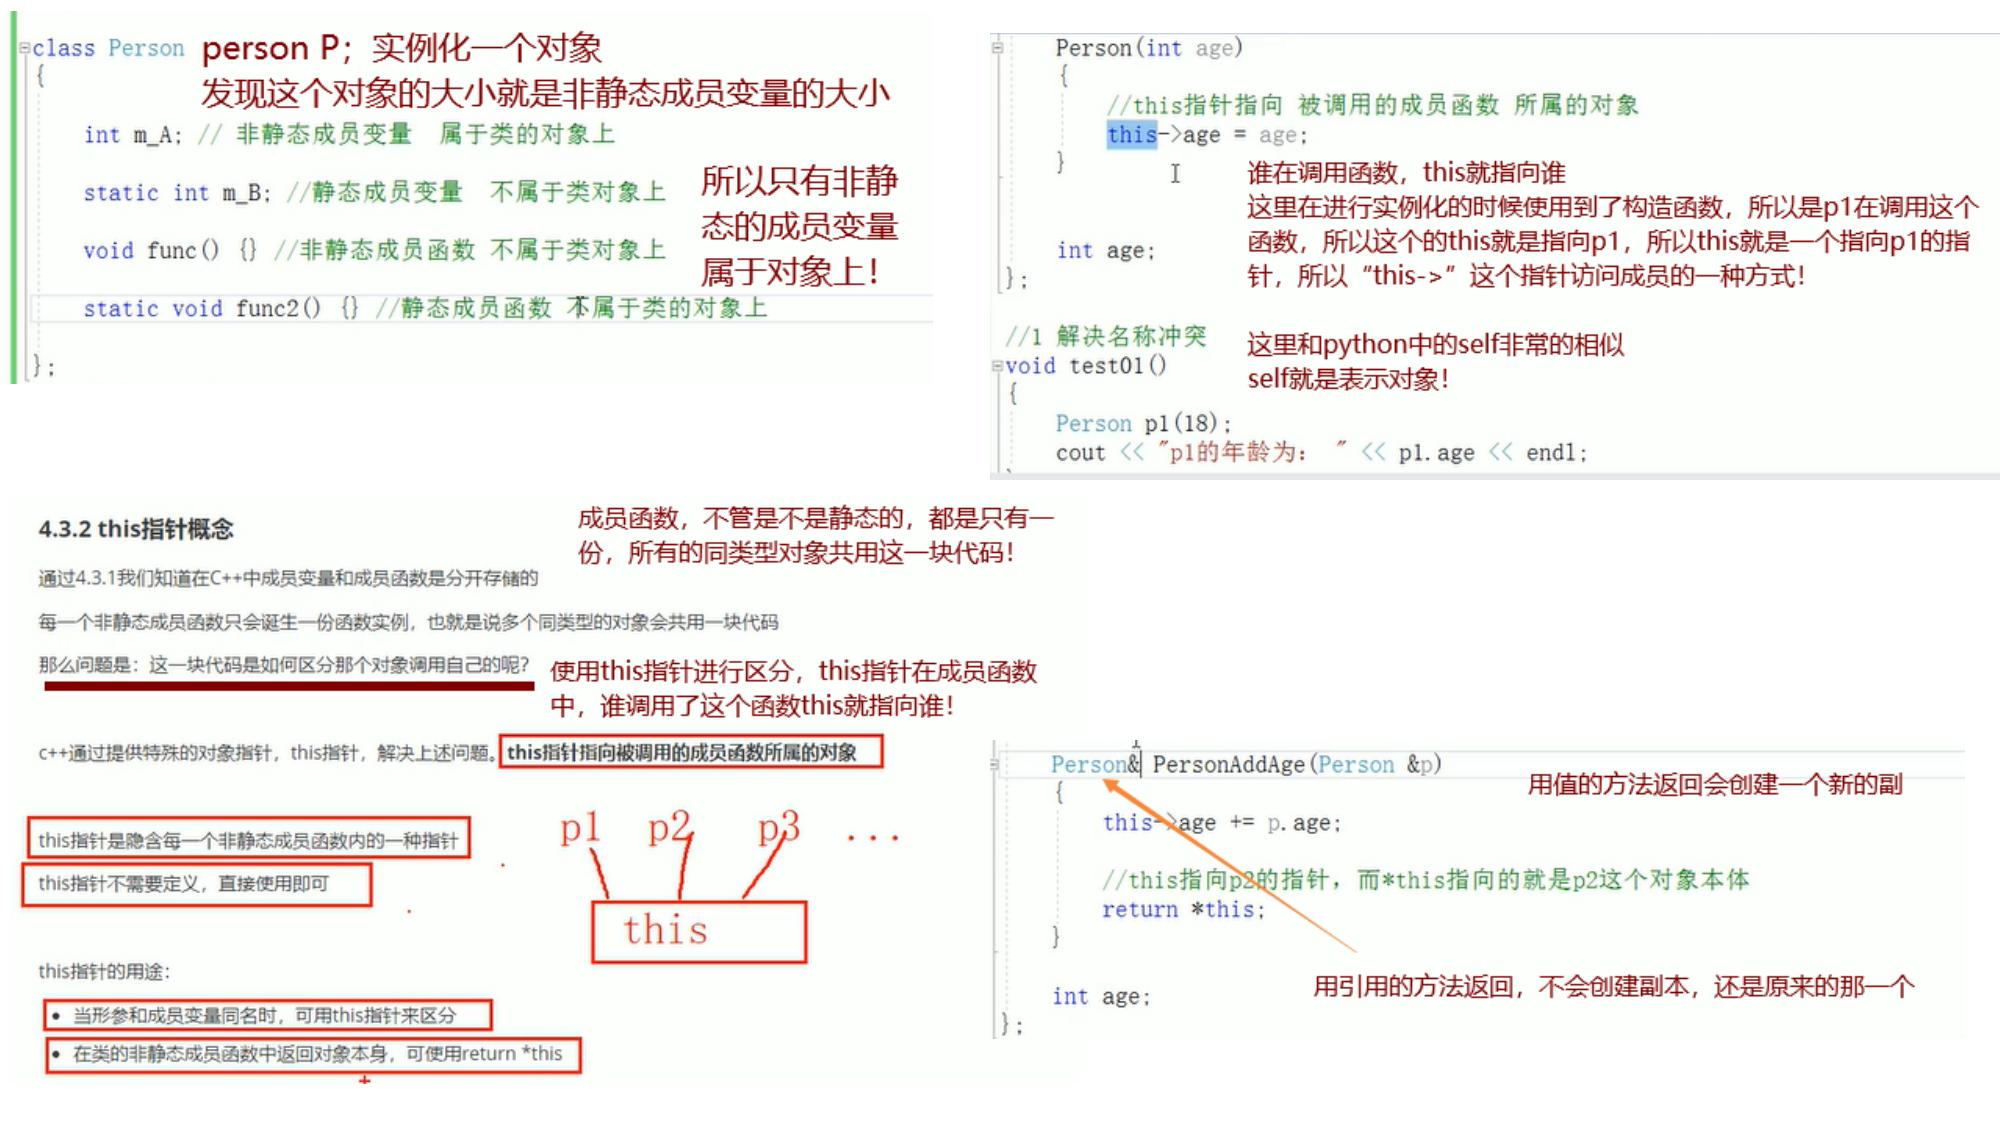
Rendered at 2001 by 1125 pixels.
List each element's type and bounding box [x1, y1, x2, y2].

picture [990, 33, 2000, 480]
picture [9, 494, 1965, 1084]
picture [0, 11, 933, 384]
